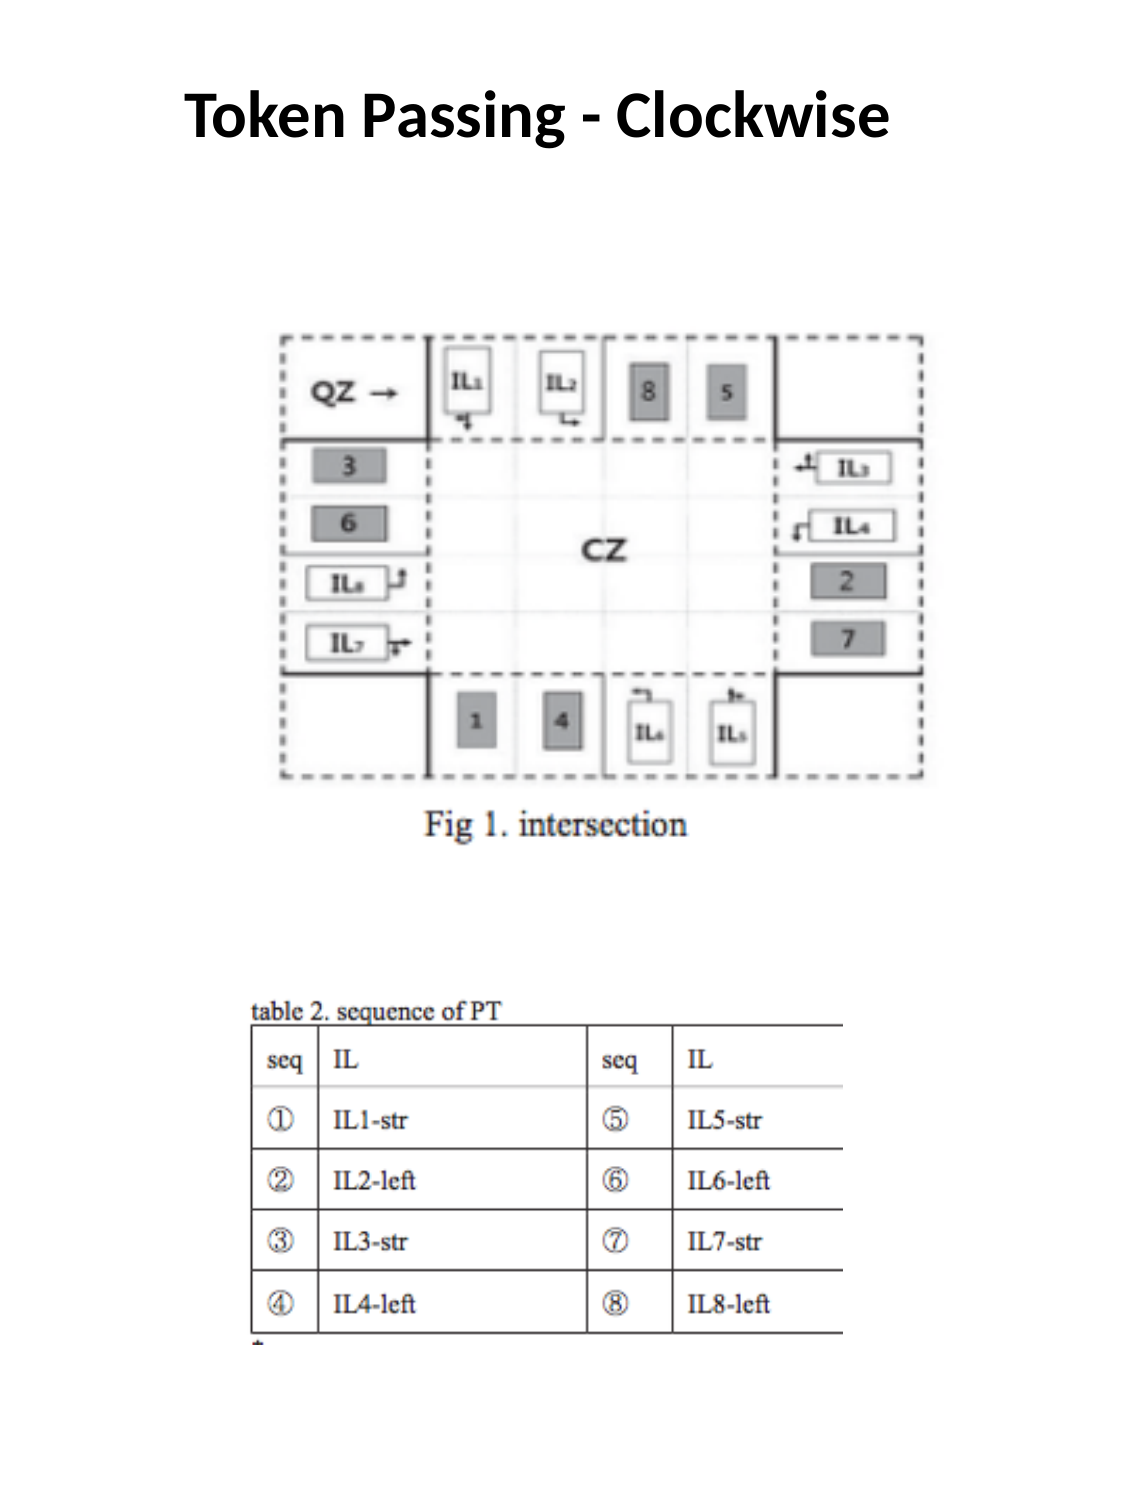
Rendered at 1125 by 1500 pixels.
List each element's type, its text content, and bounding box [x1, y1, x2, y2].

picture [237, 289, 975, 885]
text_box Token Passing - Clockwise [169, 63, 963, 159]
picture [225, 985, 843, 1345]
